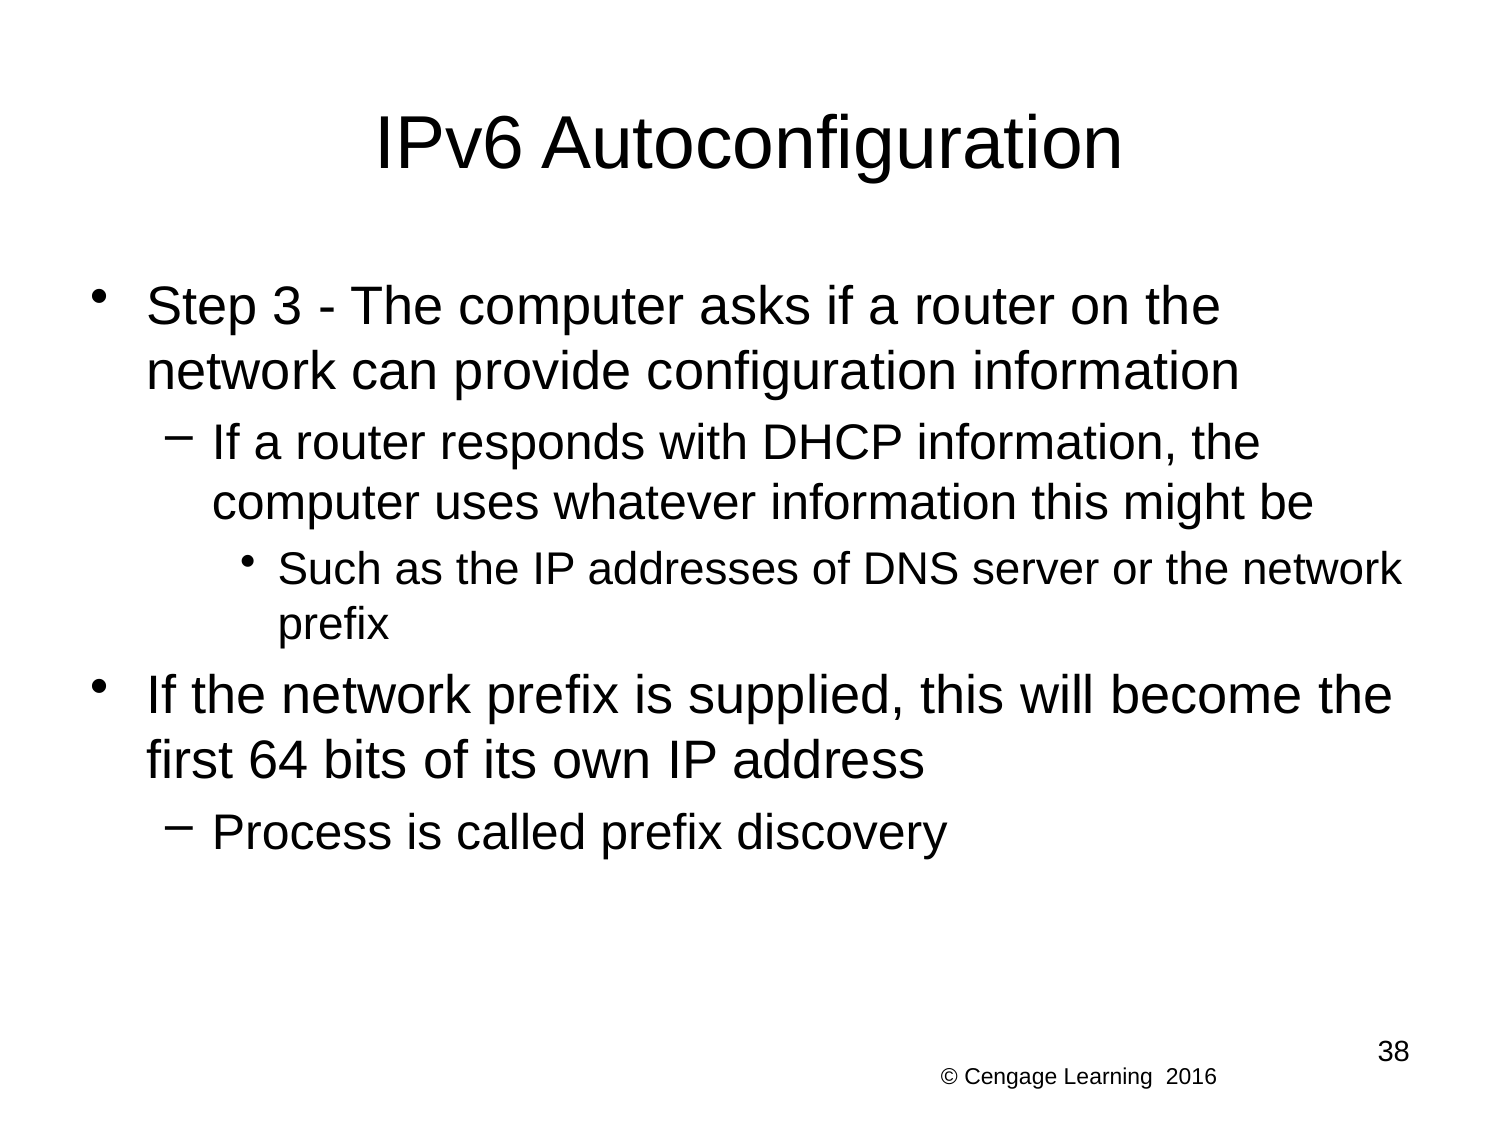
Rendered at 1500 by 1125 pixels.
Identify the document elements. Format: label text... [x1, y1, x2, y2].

list Step 3 - The computer asks if a router on the network can provide configuration information If a router responds with DHCP information, the computer uses whatever information this might be Such as the IP addresses of DNS server or the network prefix If the network prefix is supplied, this will become the first 64 bits of its own IP address Process is called prefix discovery [75, 262, 1425, 1005]
slide_number 38 [1312, 1024, 1426, 1103]
title IPv6 Autoconfiguration [75, 45, 1425, 233]
